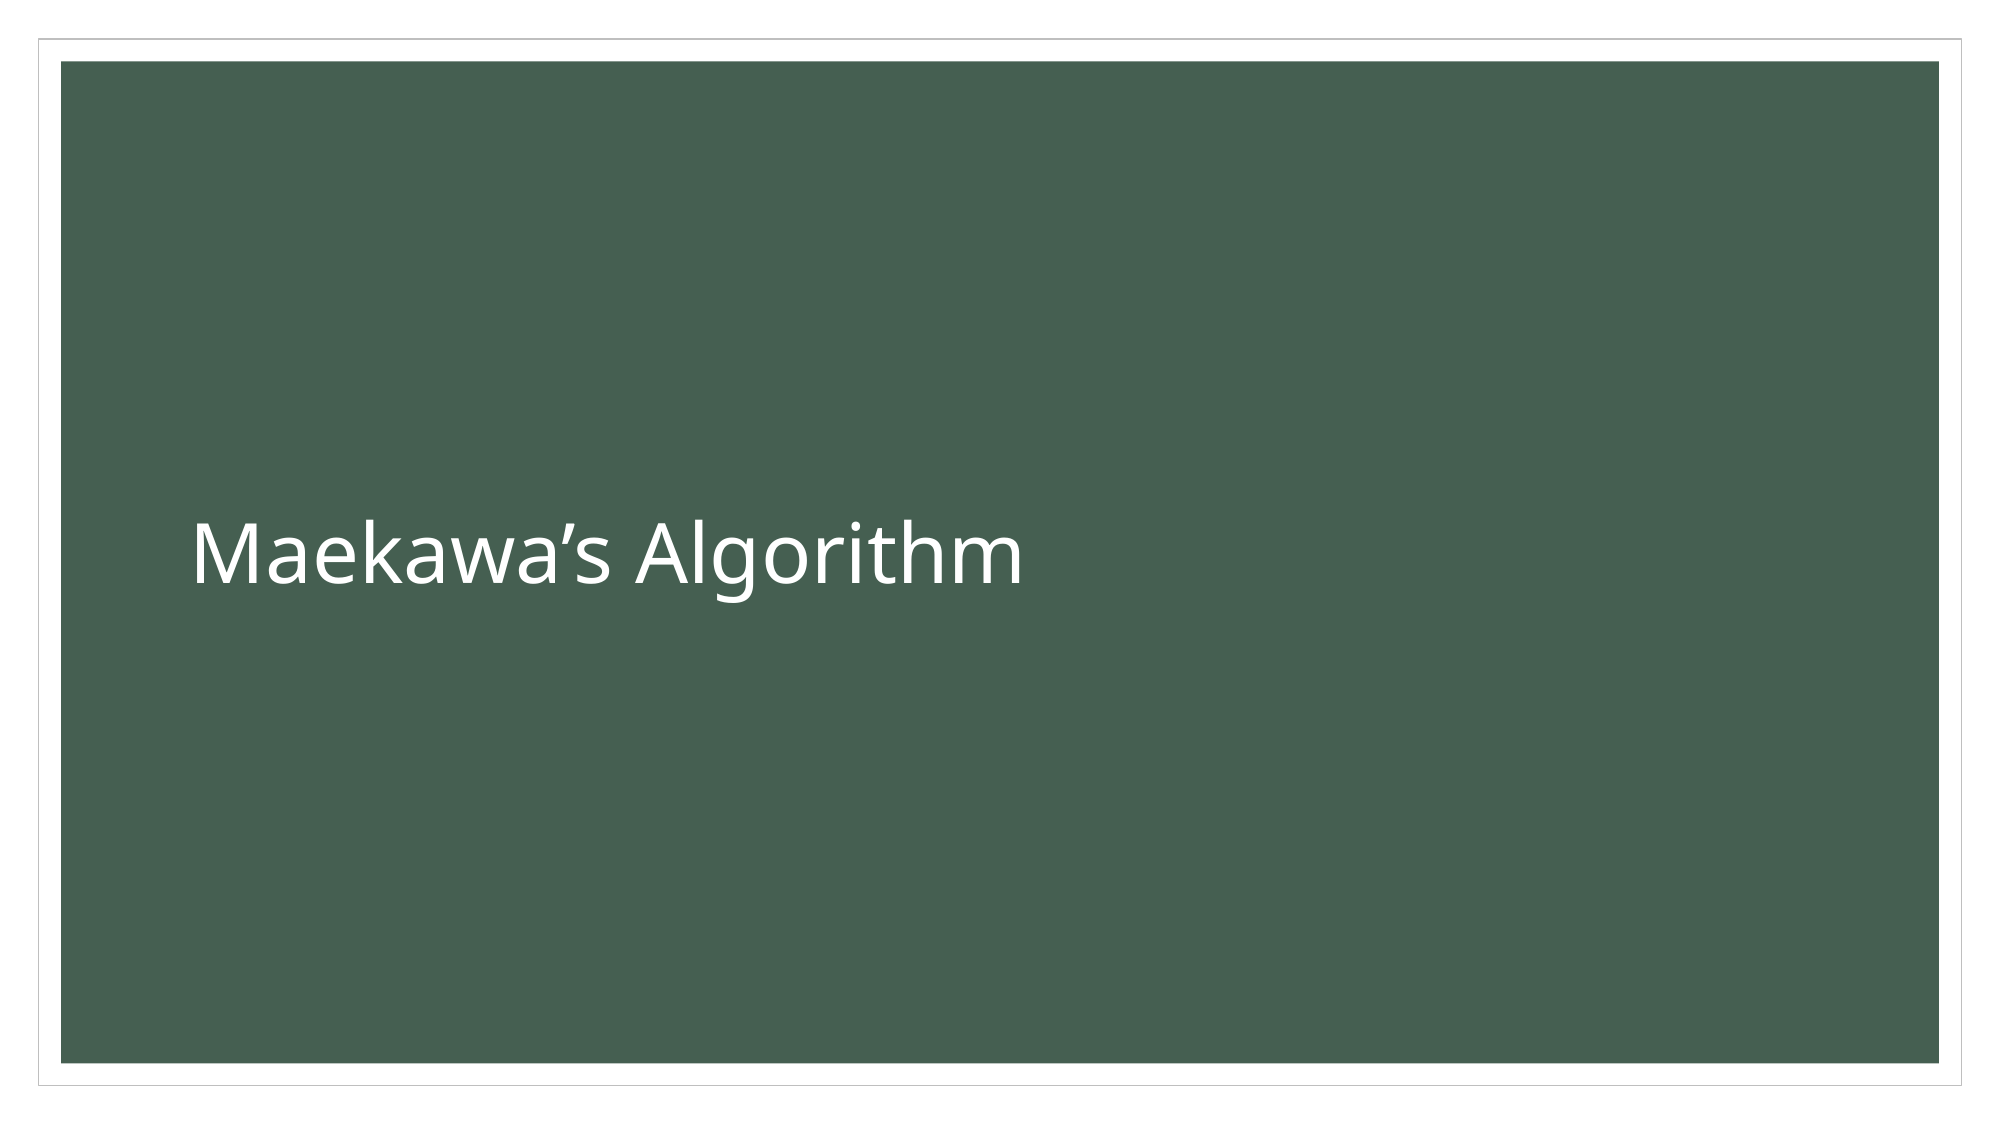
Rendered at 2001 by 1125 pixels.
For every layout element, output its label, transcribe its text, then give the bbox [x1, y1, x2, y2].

title Maekawa’s Algorithm [174, 443, 1825, 669]
